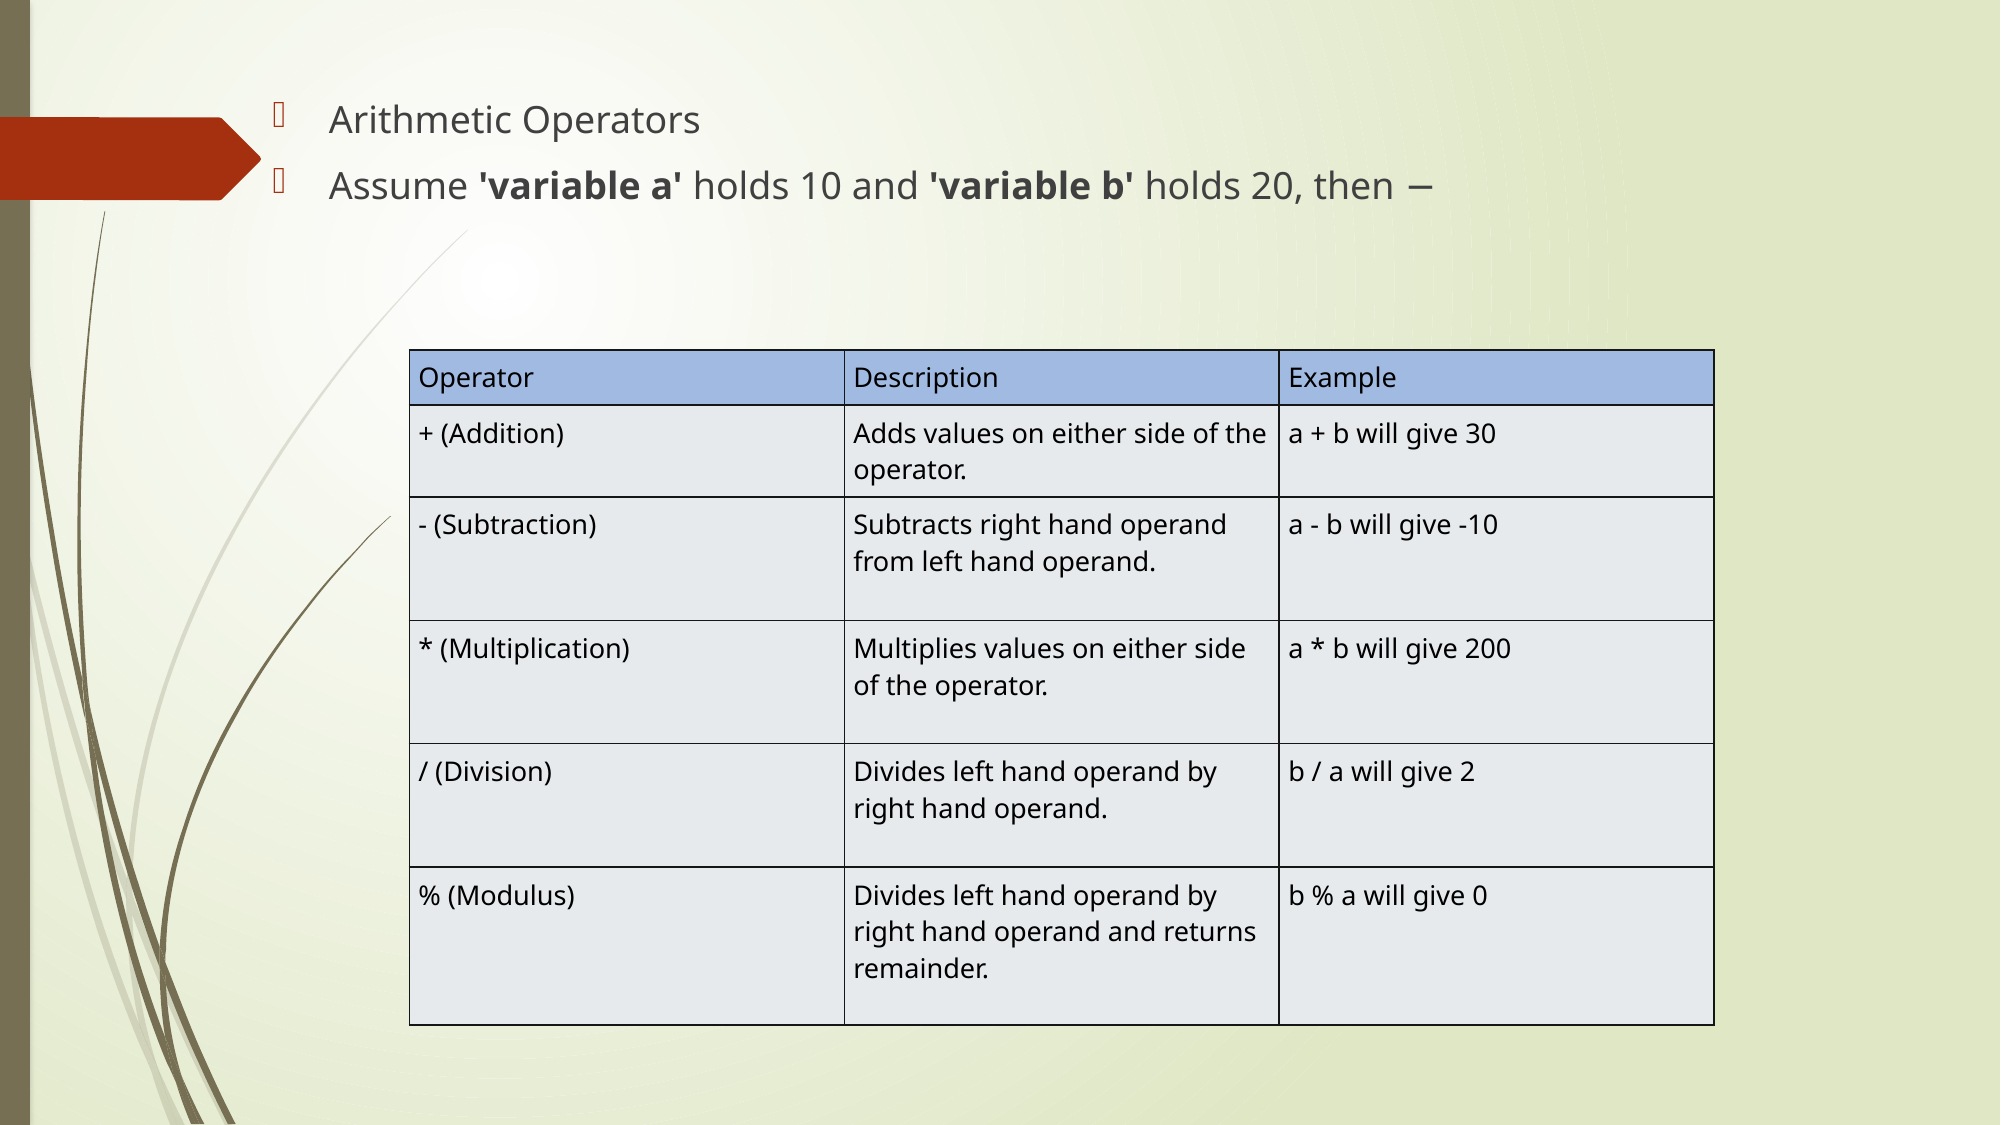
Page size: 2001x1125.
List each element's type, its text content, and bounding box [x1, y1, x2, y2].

table_header Operator [410, 351, 844, 404]
table_cell Subtracts right hand operand from left hand operand. [845, 498, 1278, 620]
table_cell b / a will give 2 [1280, 744, 1713, 866]
table_cell a - b will give -10 [1280, 498, 1713, 620]
table_cell a * b will give 200 [1280, 621, 1713, 743]
table_cell Adds values on either side of the operator. [845, 406, 1278, 496]
table_cell Multiplies values on either side of the operator. [845, 621, 1278, 743]
table_cell % (Modulus) [410, 868, 844, 1024]
table_cell * (Multiplication) [410, 621, 844, 743]
table_cell a + b will give 30 [1280, 406, 1713, 496]
table_header Description [845, 351, 1278, 404]
table_cell + (Addition) [410, 406, 844, 496]
table_cell - (Subtraction) [410, 498, 844, 620]
table_cell / (Division) [410, 744, 844, 866]
table_header Example [1280, 351, 1713, 404]
table_cell Divides left hand operand by right hand operand. [845, 744, 1278, 866]
table_cell Divides left hand operand by right hand operand and returns remainder. [845, 868, 1278, 1024]
table_cell b % a will give 0 [1280, 868, 1713, 1024]
list Arithmetic Operators Assume 'variable a' holds 10 and 'variable b' holds 20, then − [257, 88, 1888, 970]
